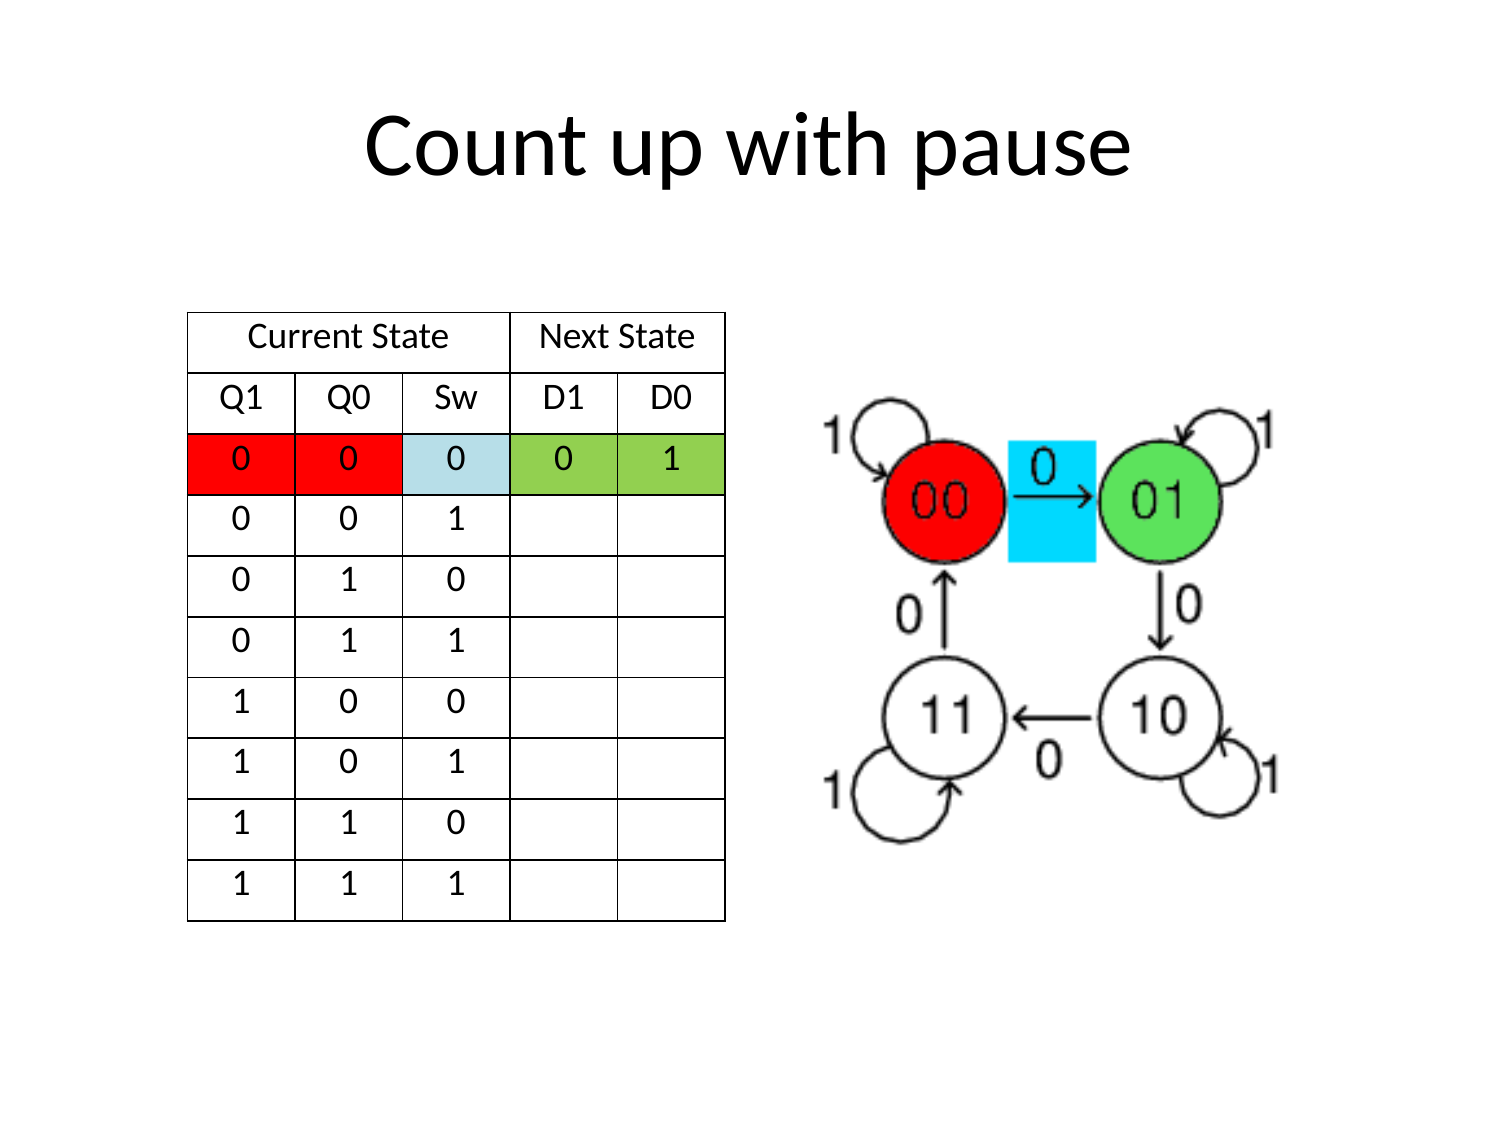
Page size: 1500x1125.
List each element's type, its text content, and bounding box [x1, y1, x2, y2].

table_cell [511, 861, 617, 920]
table_cell 0 [511, 435, 617, 494]
table_cell 1 [296, 800, 402, 859]
table_cell [618, 739, 724, 798]
table_cell [618, 678, 724, 737]
table_cell Sw [403, 374, 509, 433]
table_cell [511, 618, 617, 677]
table_cell Q0 [296, 374, 402, 433]
table_cell 1 [296, 557, 402, 616]
table_cell [511, 557, 617, 616]
table_cell 0 [188, 496, 294, 555]
table_cell 1 [188, 739, 294, 798]
table_cell 0 [403, 435, 509, 494]
table_cell 1 [618, 435, 724, 494]
title Count up with pause [75, 45, 1425, 233]
table_cell 0 [296, 435, 402, 494]
table_cell 0 [403, 557, 509, 616]
table_cell 0 [296, 739, 402, 798]
table_cell 0 [403, 678, 509, 737]
table_cell 1 [296, 618, 402, 677]
table_cell 0 [296, 678, 402, 737]
table_cell [511, 678, 617, 737]
table_header Next State [511, 313, 724, 372]
table_cell 1 [403, 618, 509, 677]
table_cell 0 [403, 800, 509, 859]
table_cell 1 [403, 861, 509, 920]
picture [812, 387, 1295, 857]
table_cell 1 [188, 678, 294, 737]
table_cell 1 [403, 496, 509, 555]
table_cell [511, 496, 617, 555]
table_cell 1 [188, 800, 294, 859]
table_cell [511, 739, 617, 798]
table_cell 1 [188, 861, 294, 920]
table_cell [618, 557, 724, 616]
table_cell [618, 861, 724, 920]
table_cell 0 [188, 618, 294, 677]
table_cell 1 [403, 739, 509, 798]
table_cell 0 [188, 557, 294, 616]
table_header Current State [188, 313, 509, 372]
table_cell Q1 [188, 374, 294, 433]
table_cell [618, 618, 724, 677]
table_cell D0 [618, 374, 724, 433]
table_cell [618, 496, 724, 555]
table_cell D1 [511, 374, 617, 433]
table_cell 0 [296, 496, 402, 555]
table_cell 0 [188, 435, 294, 494]
table_cell [618, 800, 724, 859]
table_cell [511, 800, 617, 859]
table_cell 1 [296, 861, 402, 920]
